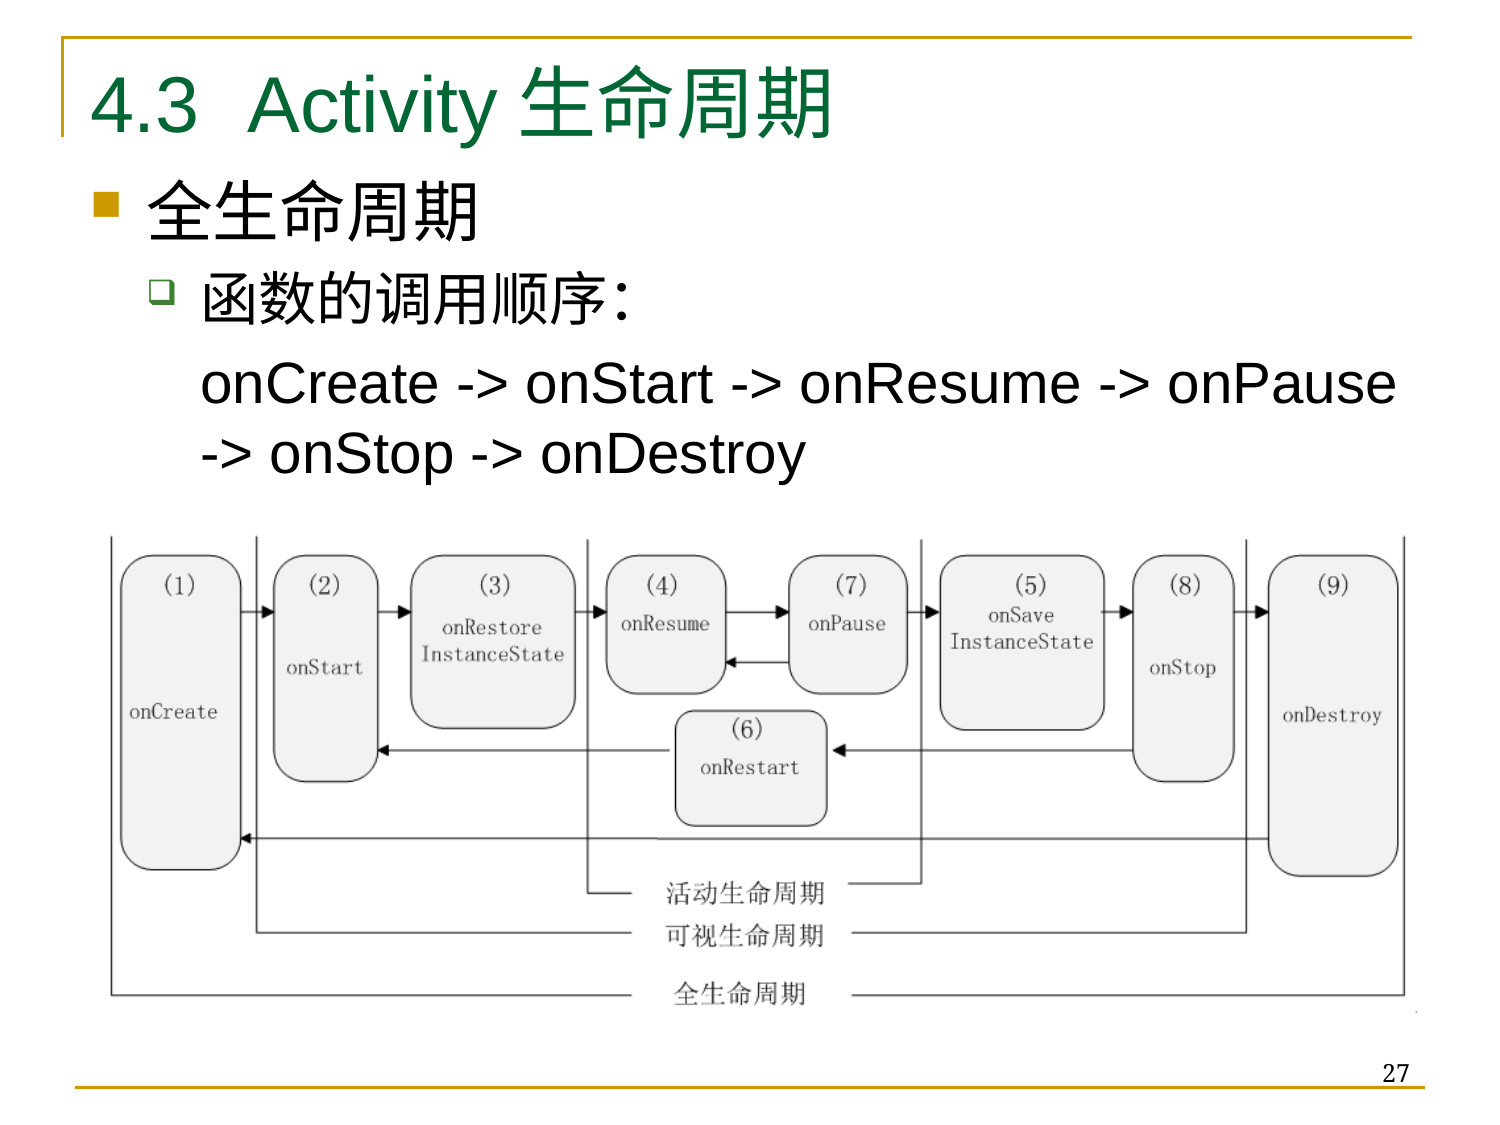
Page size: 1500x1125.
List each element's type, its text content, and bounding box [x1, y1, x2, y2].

picture [99, 524, 1426, 1013]
list 全生命周期 函数的调用顺序： onCreate -> onStart -> onResume -> onPause -> onStop -> onDestroy [75, 162, 1425, 500]
title 4.3 Activity生命周期 [75, 45, 1425, 150]
slide_number 27 [1074, 1023, 1426, 1100]
